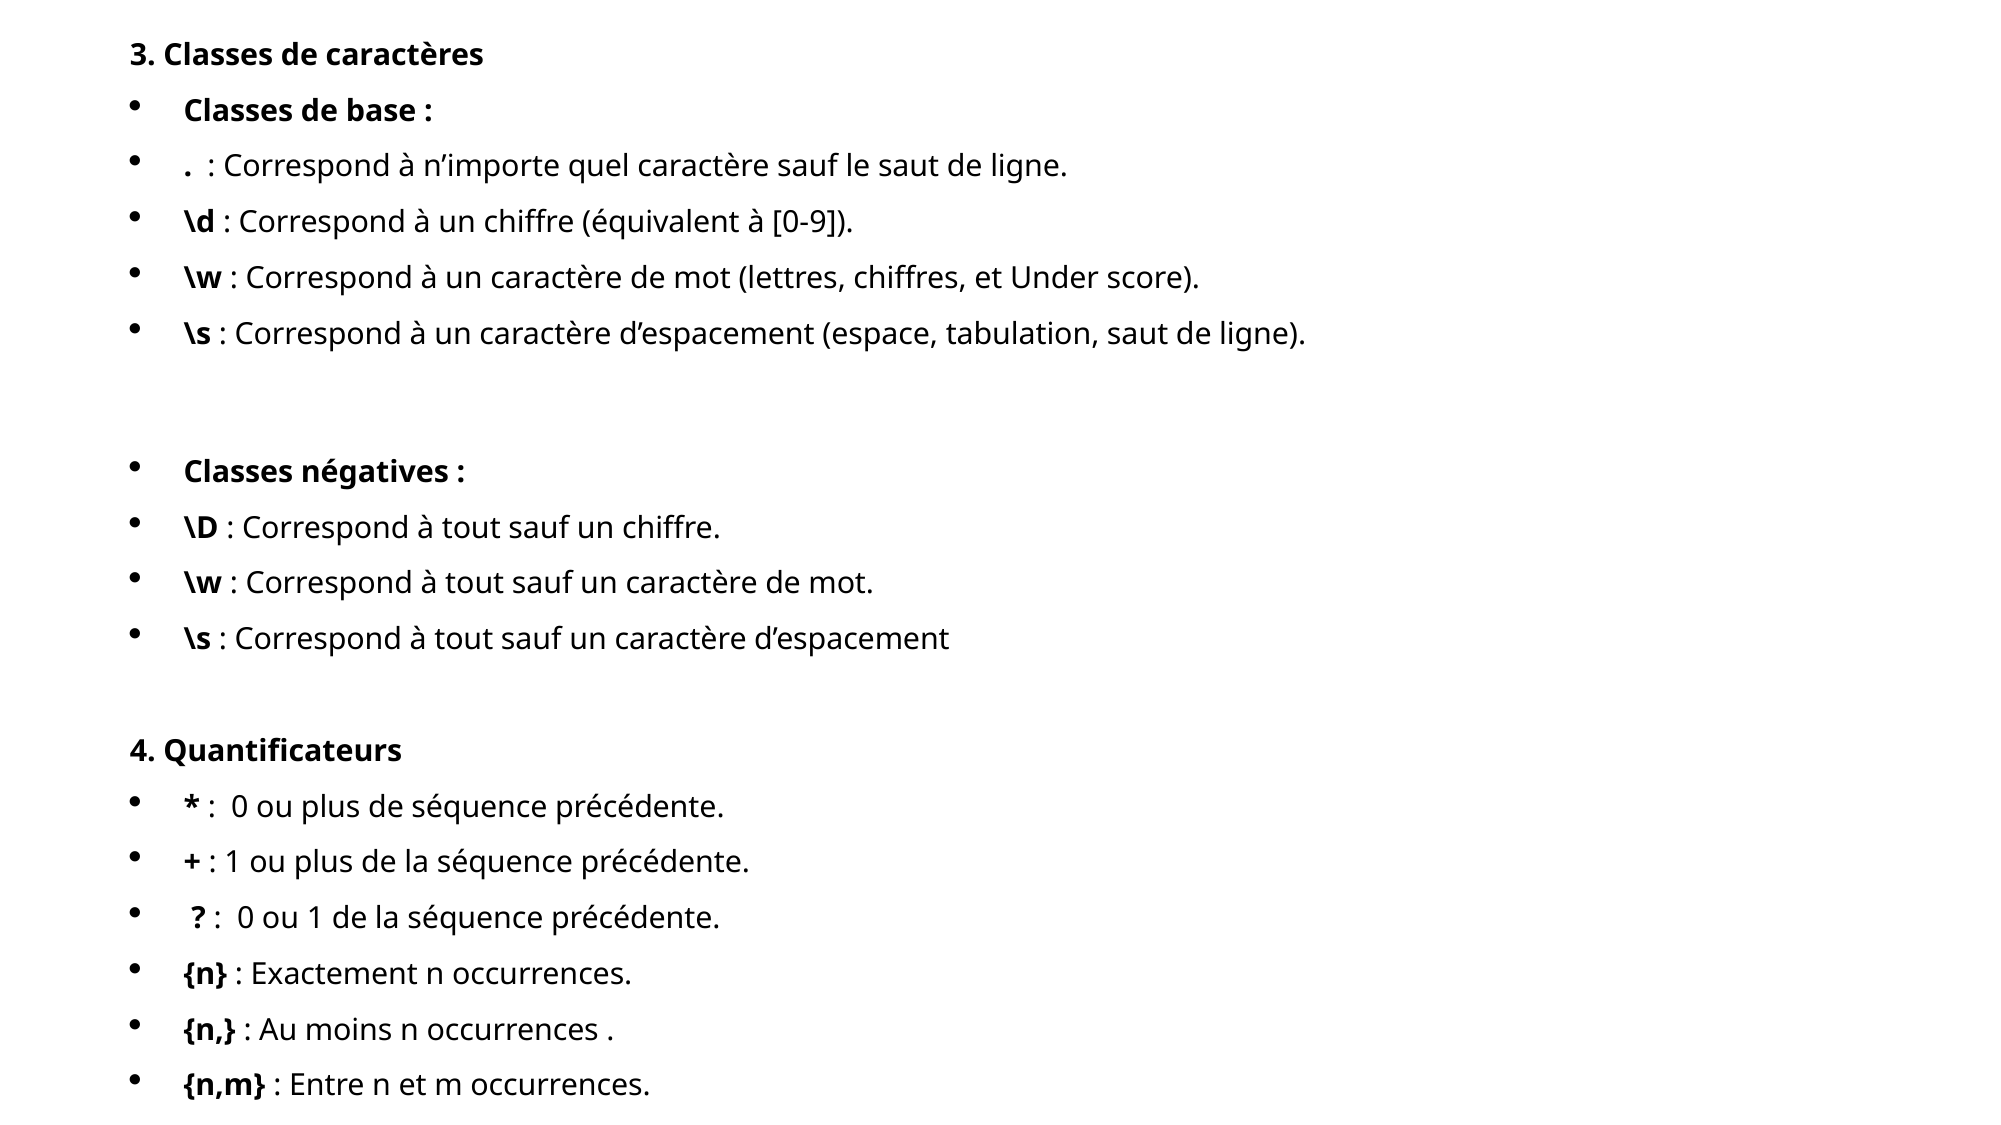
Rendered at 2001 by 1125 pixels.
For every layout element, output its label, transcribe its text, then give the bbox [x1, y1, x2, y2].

list 3. Classes de caractères Classes de base : . : Correspond à n’importe quel caractère sauf le saut de ligne. \d : Correspond à un chiffre (équivalent à [0-9]). \w : Correspond à un caractère de mot (lettres, chiffres, et Under score). \s : Correspond à un caractère d’espacement (espace, tabulation, saut de ligne). Classes négatives : \D : Correspond à tout sauf un chiffre. \w : Correspond à tout sauf un caractère de mot. \s : Correspond à tout sauf un caractère d’espacement 4. Quantificateurs * : 0 ou plus de séquence précédente. + : 1 ou plus de la séquence précédente. ? : 0 ou 1 de la séquence précédente. {n} : Exactement n occurrences. {n,} : Au moins n occurrences . {n,m} : Entre n et m occurrences. [114, 24, 1968, 1116]
